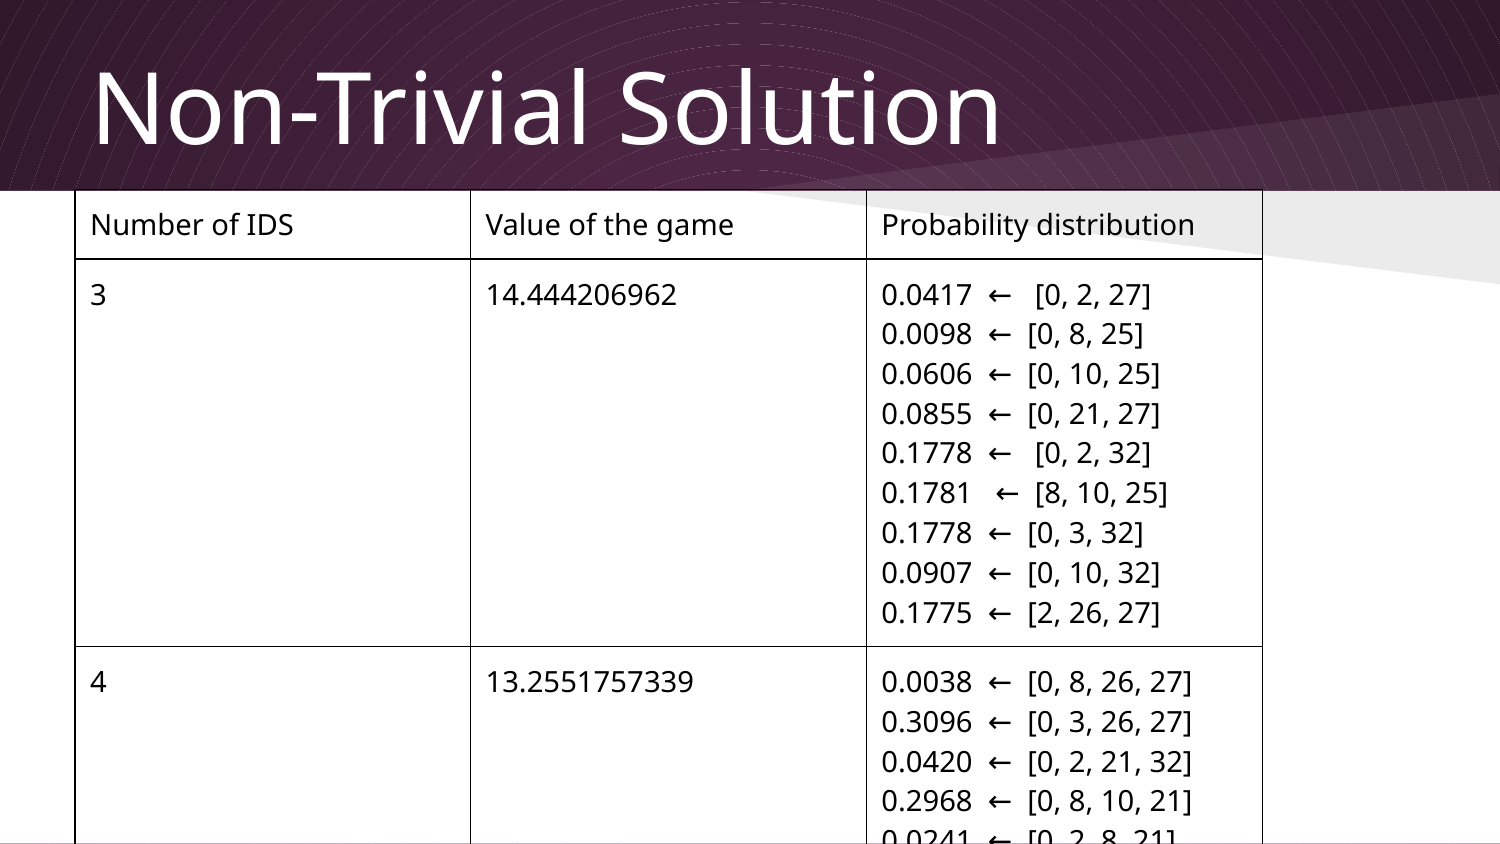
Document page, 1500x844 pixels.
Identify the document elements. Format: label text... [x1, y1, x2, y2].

table_header Number of IDS [76, 190, 470, 258]
table_header Value of the game [471, 190, 866, 258]
table_cell 14.444206962 [471, 260, 866, 646]
table_cell 4 [76, 647, 470, 844]
table_header Probability distribution [867, 190, 1262, 258]
title Non-Trivial Solution [75, 33, 1425, 175]
table_cell 0.0417 ← [0, 2, 27] 0.0098 ← [0, 8, 25] 0.0606 ← [0, 10, 25] 0.0855 ← [0, 21, 27] 0.1778 ← [0, 2, 32] 0.1781 ← [8, 10, 25] 0.1778 ← [0, 3, 32] 0.0907 ← [0, 10, 32] 0.1775 ← [2, 26, 27] [867, 260, 1262, 646]
table_cell 0.0038 ← [0, 8, 26, 27] 0.3096 ← [0, 3, 26, 27] 0.0420 ← [0, 2, 21, 32] 0.2968 ← [0, 8, 10, 21] 0.0241 ← [0, 2, 8, 21] 0.0908 ← [0, 2, 3, 21] 0.2325 ← [31, 32, 33, 34] [867, 647, 1262, 844]
table_cell 13.2551757339 [471, 647, 866, 844]
table_cell 3 [76, 260, 470, 646]
